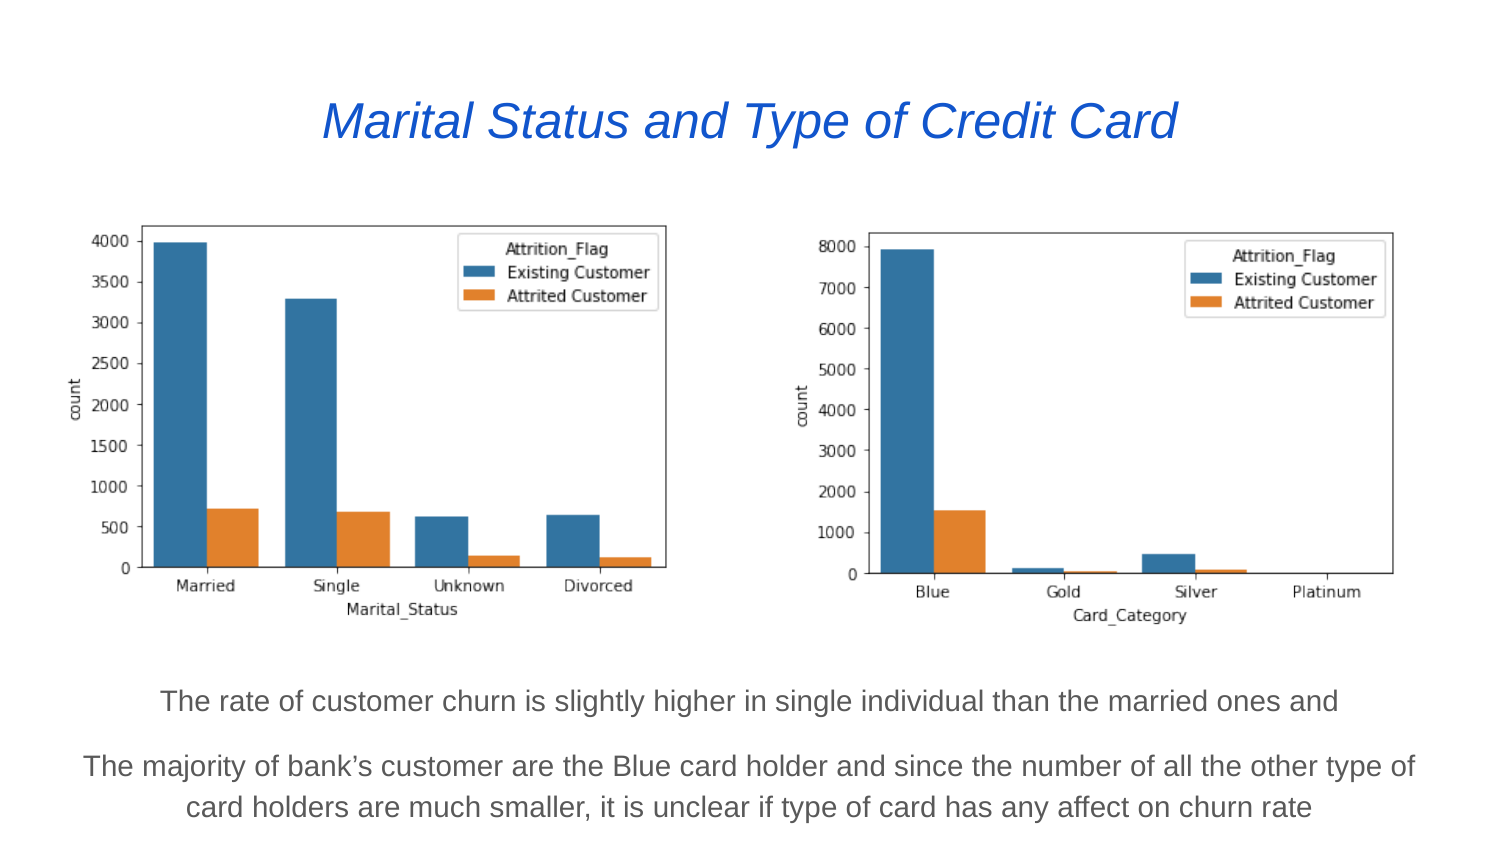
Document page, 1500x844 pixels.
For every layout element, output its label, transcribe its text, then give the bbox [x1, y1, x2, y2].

list The rate of customer churn is slightly higher in single individual than the married ones and The majority of bank’s customer are the Blue card holder and since the number of all the other type of card holders are much smaller, it is unclear if type of card has any affect on churn rate [51, 166, 1449, 844]
picture [783, 222, 1402, 635]
title Marital Status and Type of Credit Card [51, 72, 1449, 166]
picture [57, 216, 676, 628]
